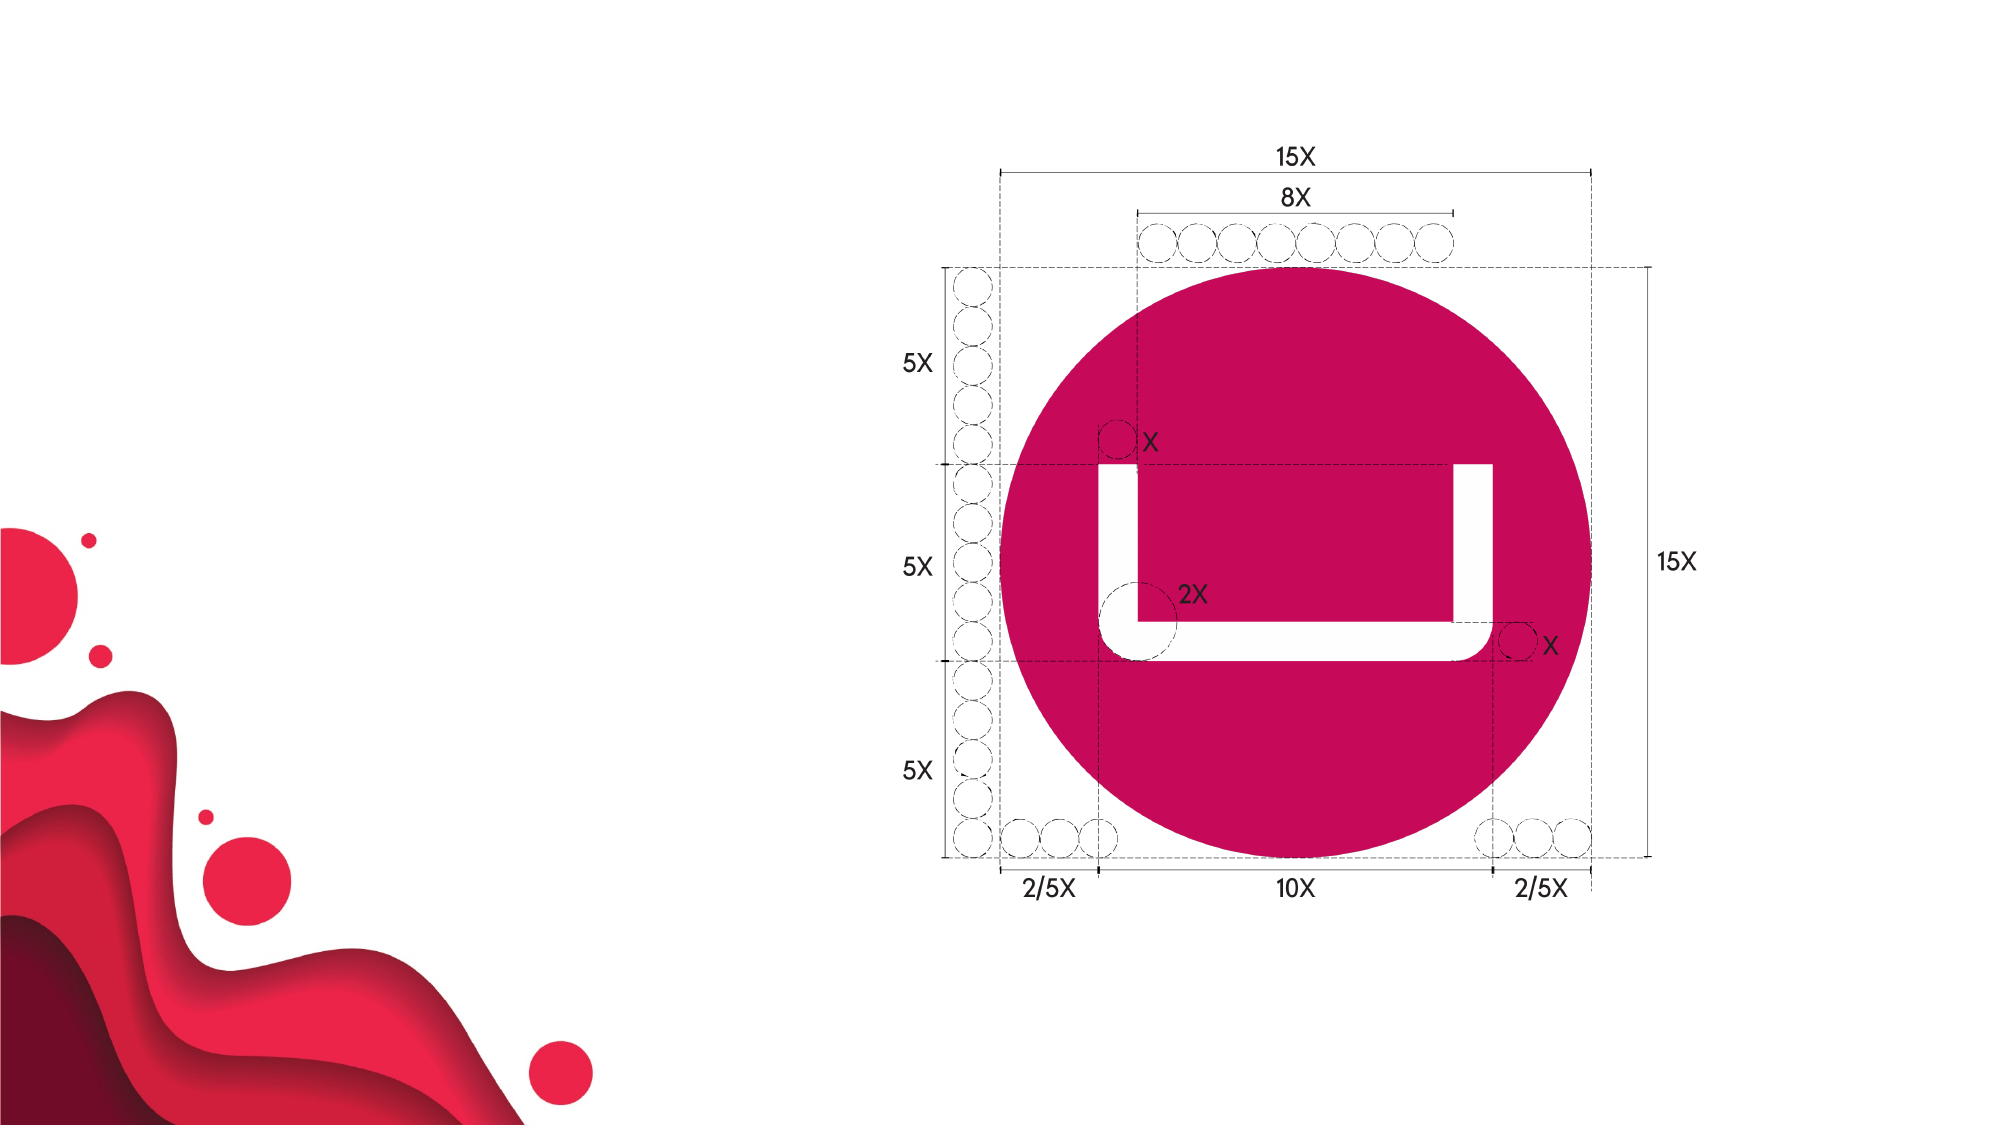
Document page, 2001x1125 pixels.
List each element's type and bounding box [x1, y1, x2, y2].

picture [0, 0, 755, 1125]
picture [852, 86, 1739, 972]
